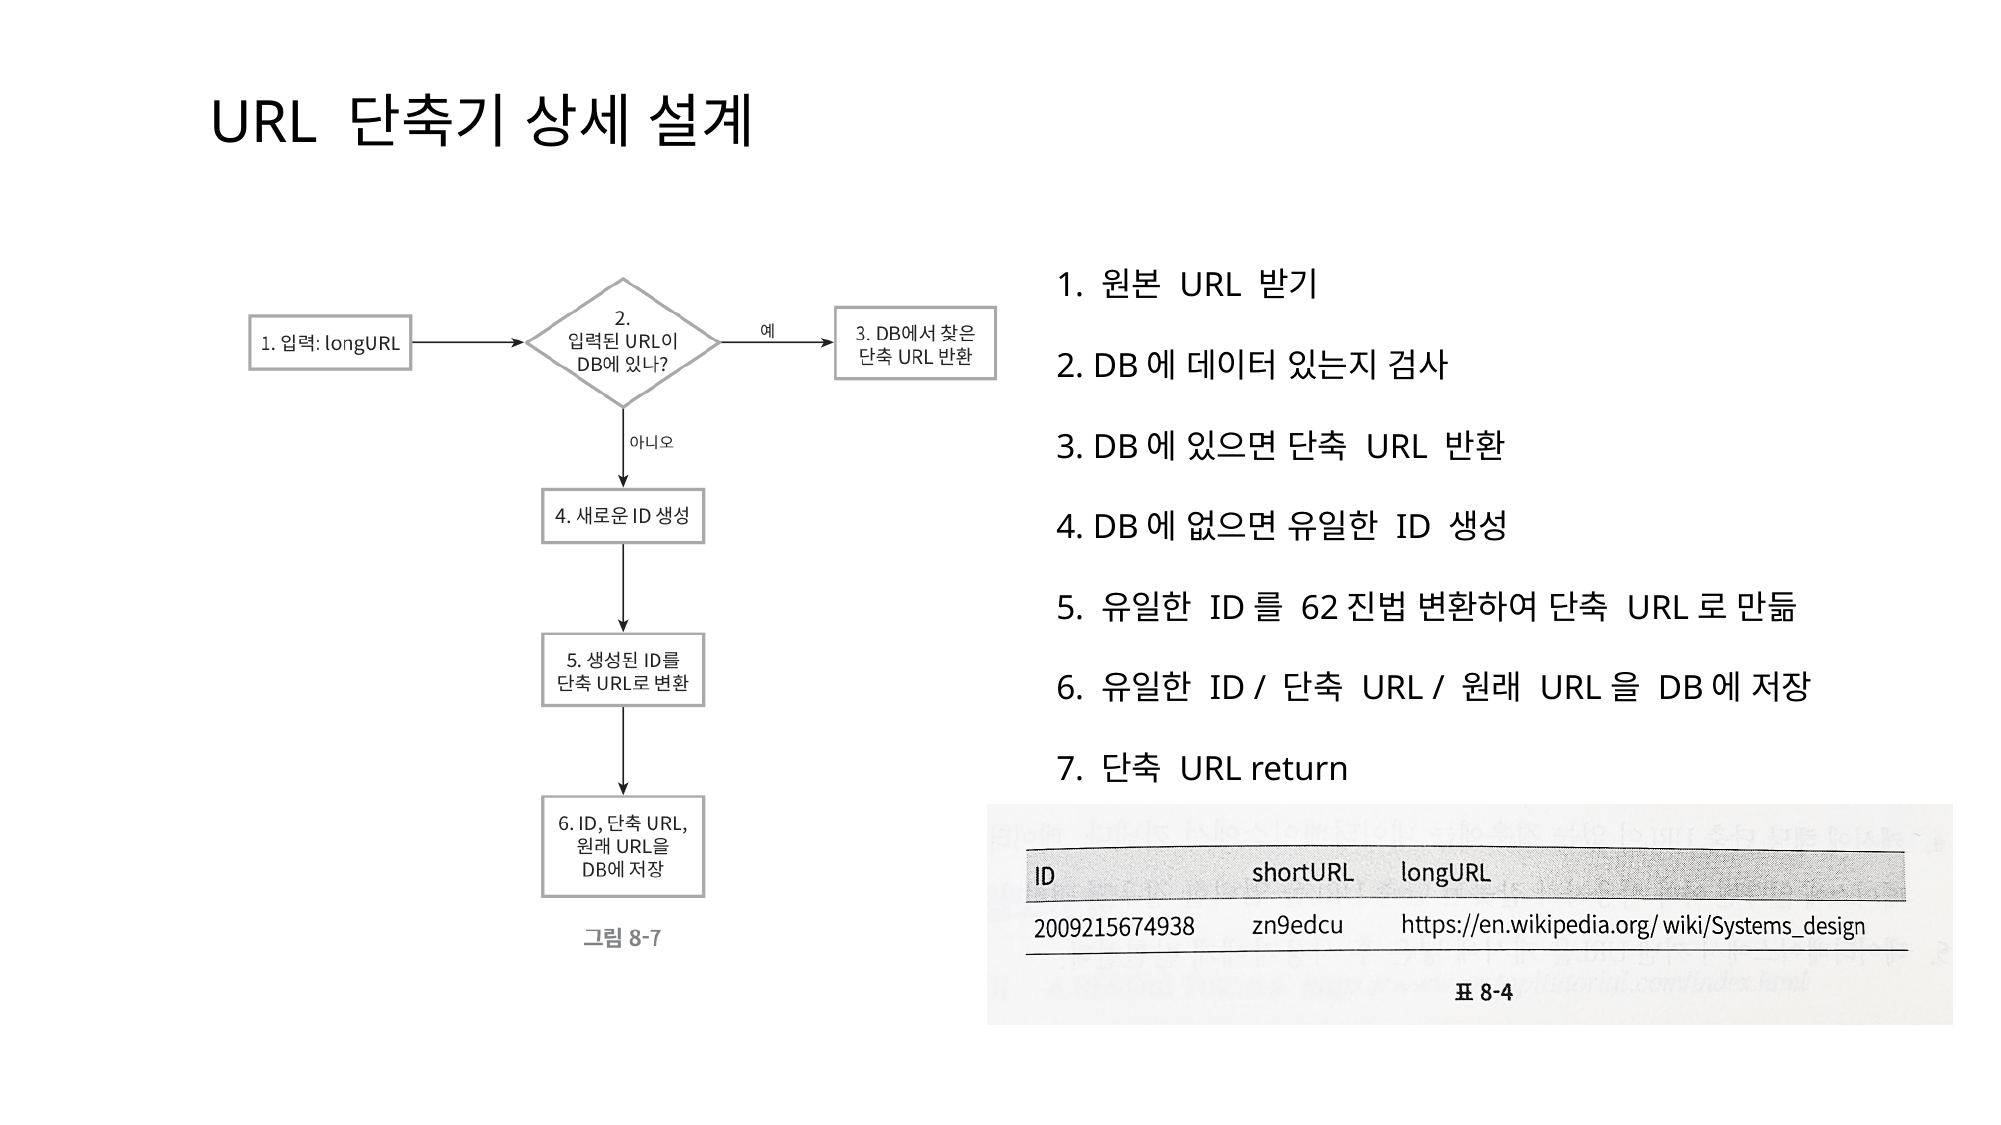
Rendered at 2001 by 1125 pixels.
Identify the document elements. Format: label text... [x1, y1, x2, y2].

picture [137, 259, 1953, 1025]
text_box 1. 원본 URL 받기 2. DB에 데이터 있는지 검사 3. DB에 있으면 단축 URL 반환 4. DB에 없으면 유일한 ID 생성 5. 유일한 ID를 62진법 변환하여 단축 URL로 만듦 6. 유일한 ID / 단축 URL / 원래 URL을 DB에 저장 7. 단축 URL return [1041, 236, 2000, 1094]
text_box URL 단축기 상세 설계 [194, 62, 1920, 186]
